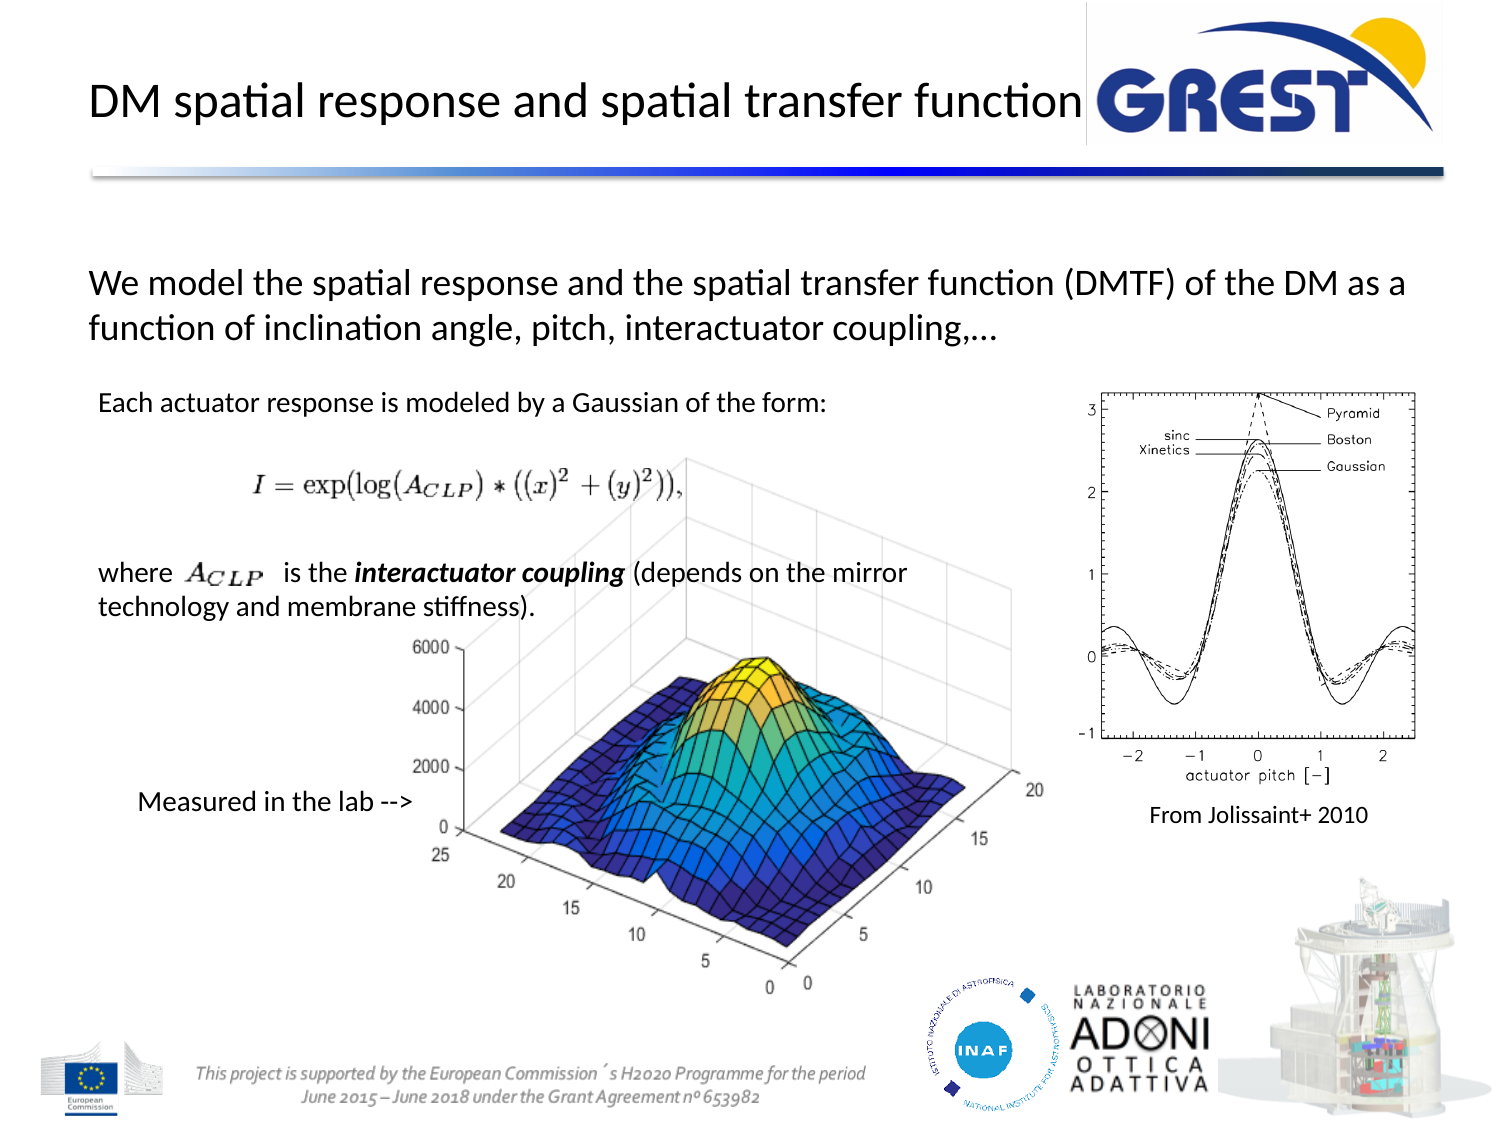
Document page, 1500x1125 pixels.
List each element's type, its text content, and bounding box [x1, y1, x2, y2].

picture [40, 1041, 897, 1125]
picture [184, 561, 263, 586]
picture [85, 2, 1455, 186]
text_box From Jolissaint+ 2010 [1083, 791, 1440, 836]
text_box DM spatial response and spatial transfer function [73, 60, 1127, 135]
text_box Measured in the lab --> [50, 774, 365, 825]
picture [252, 371, 1500, 1125]
text_box Each actuator response is modeled by a Gaussian of the form: where is the interactuator coupling (depends on the mirror technology and membrane stiffness). [83, 375, 968, 676]
text_box We model the spatial response and the spatial transfer function (DMTF) of the DM as a function of inclination angle, pitch, interactuator coupling,… [73, 250, 1427, 356]
